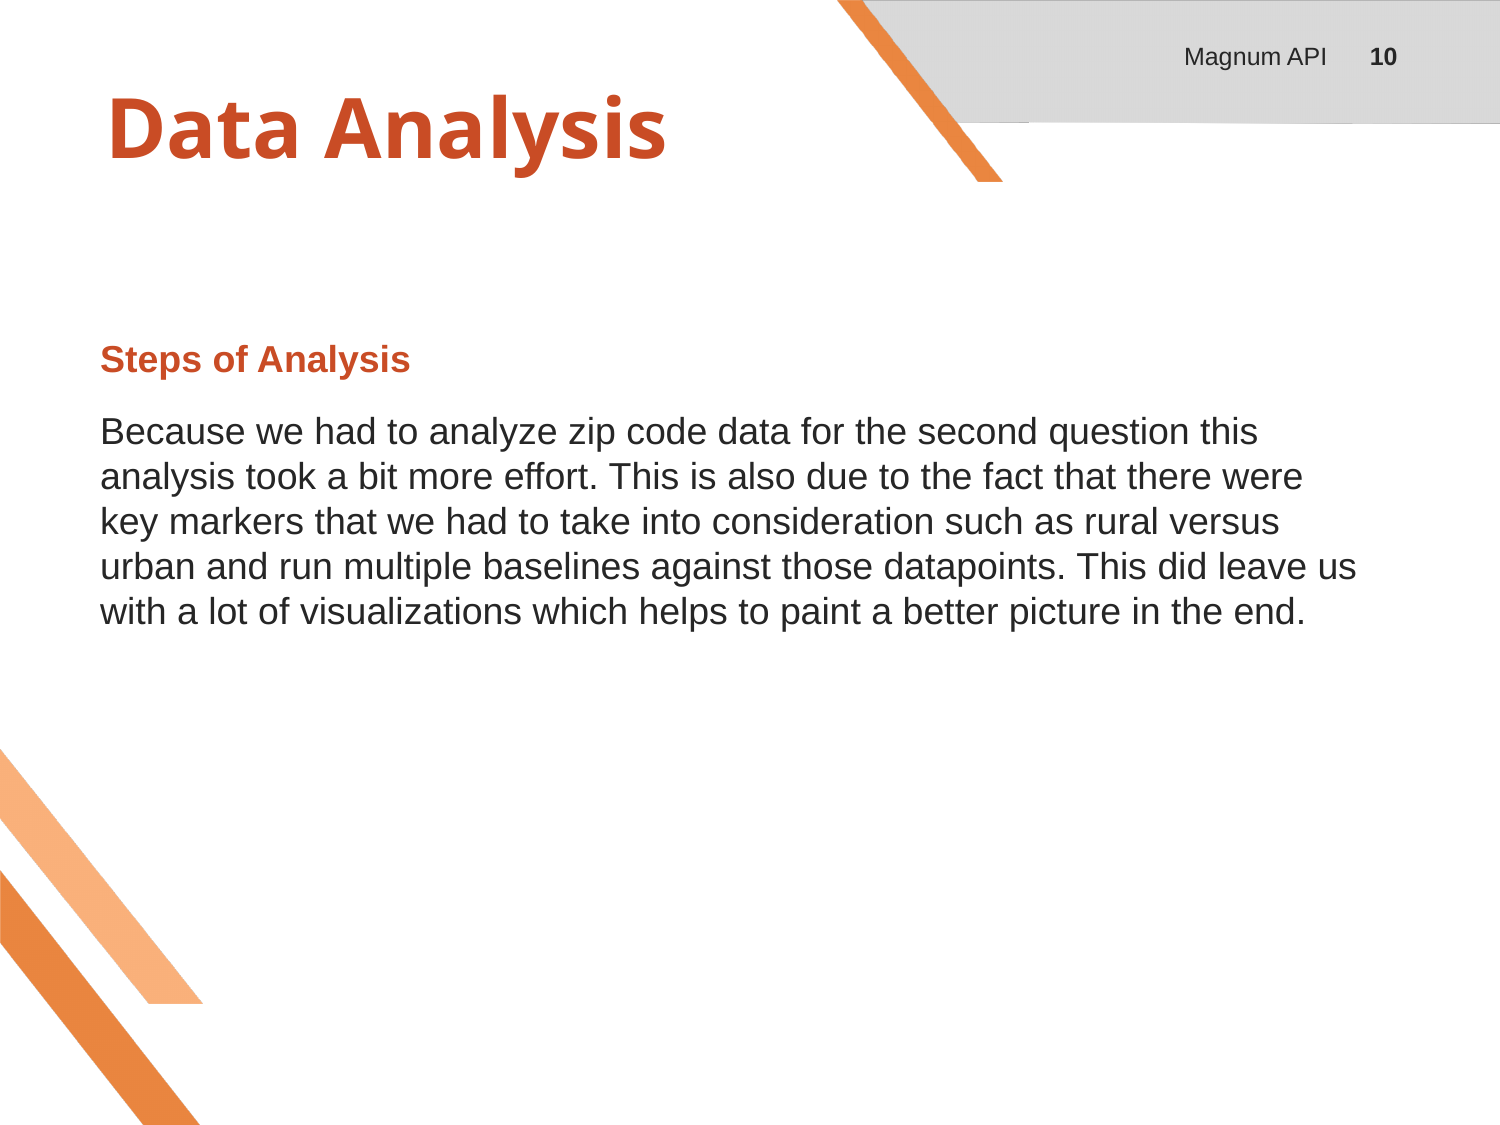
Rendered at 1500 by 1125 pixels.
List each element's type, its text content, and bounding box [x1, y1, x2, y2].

list Because we had to analyze zip code data for the second question this analysis took a bit more effort. This is also due to the fact that there were key markers that we had to take into consideration such as rural versus urban and run multiple baselines against those datapoints. This did leave us with a lot of visualizations which helps to paint a better picture in the end. [75, 399, 1384, 979]
slide_number 10 [1342, 28, 1425, 78]
picture [0, 745, 203, 1125]
text_box Steps of Analysis [75, 328, 700, 400]
footer Magnum API [937, 28, 1342, 78]
picture [837, 0, 1500, 182]
title Data Analysis [75, 59, 875, 191]
